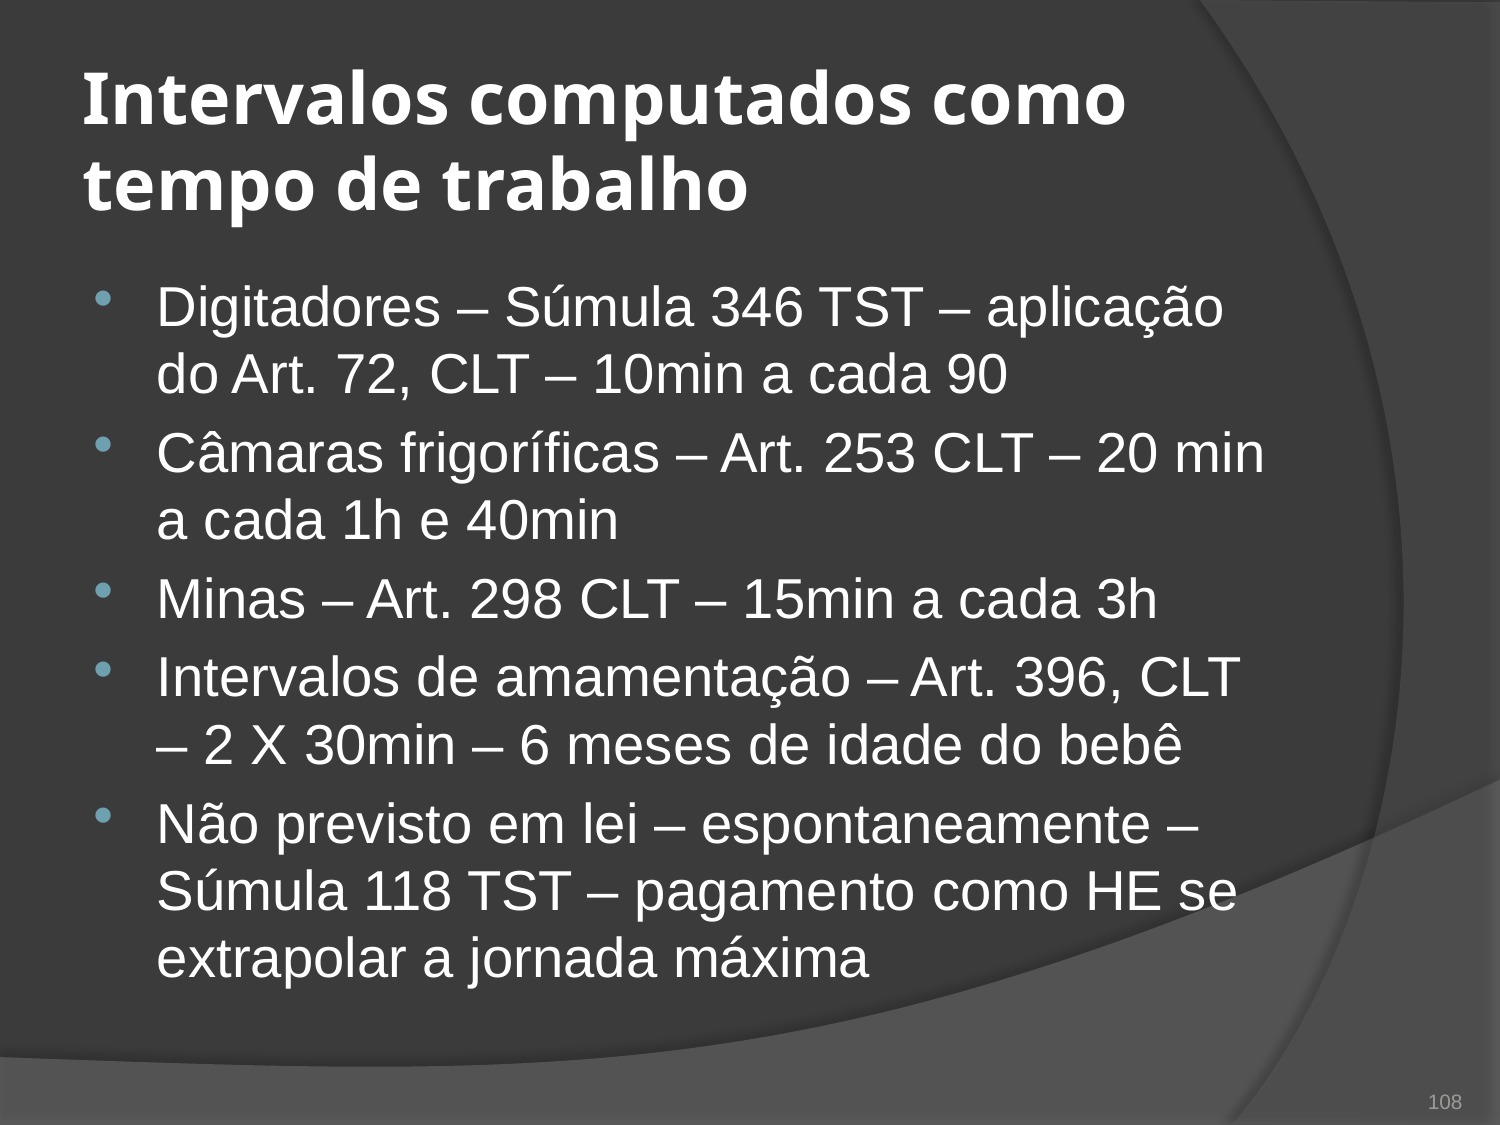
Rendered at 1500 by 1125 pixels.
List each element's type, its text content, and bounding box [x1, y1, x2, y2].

title Intervalos computados como tempo de trabalho [75, 45, 1300, 233]
slide_number 108 [1337, 1053, 1463, 1114]
list Digitadores – Súmula 346 TST – aplicação do Art. 72, CLT – 10min a cada 90 Câmaras frigoríficas – Art. 253 CLT – 20 min a cada 1h e 40min Minas – Art. 298 CLT – 15min a cada 3h Intervalos de amamentação – Art. 396, CLT – 2 X 30min – 6 meses de idade do bebê Não previsto em lei – espontaneamente – Súmula 118 TST – pagamento como HE se extrapolar a jornada máxima [75, 262, 1300, 1005]
